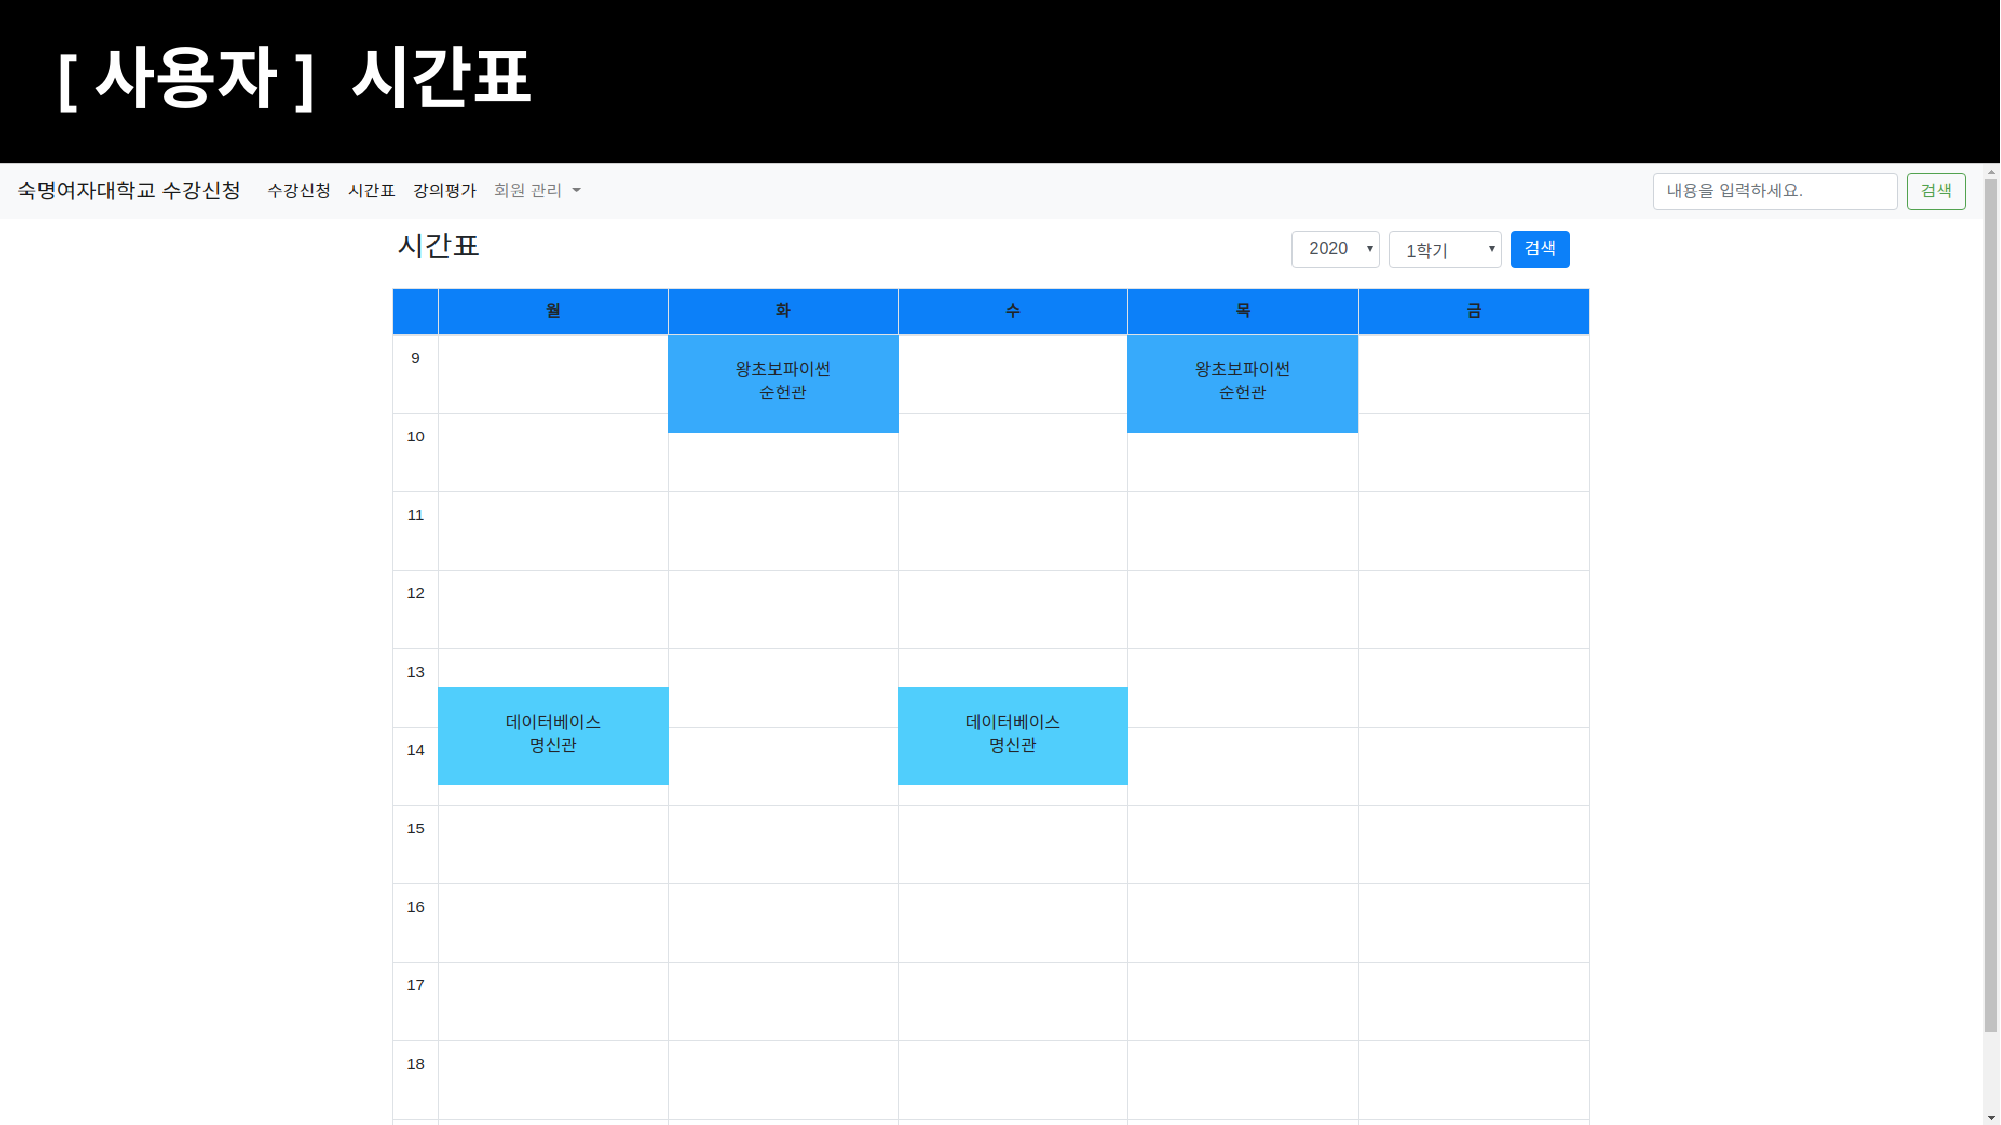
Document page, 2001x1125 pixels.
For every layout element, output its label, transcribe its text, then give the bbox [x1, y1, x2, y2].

title [사용자] 시간표 [41, 23, 1767, 139]
picture [0, 163, 2000, 1125]
